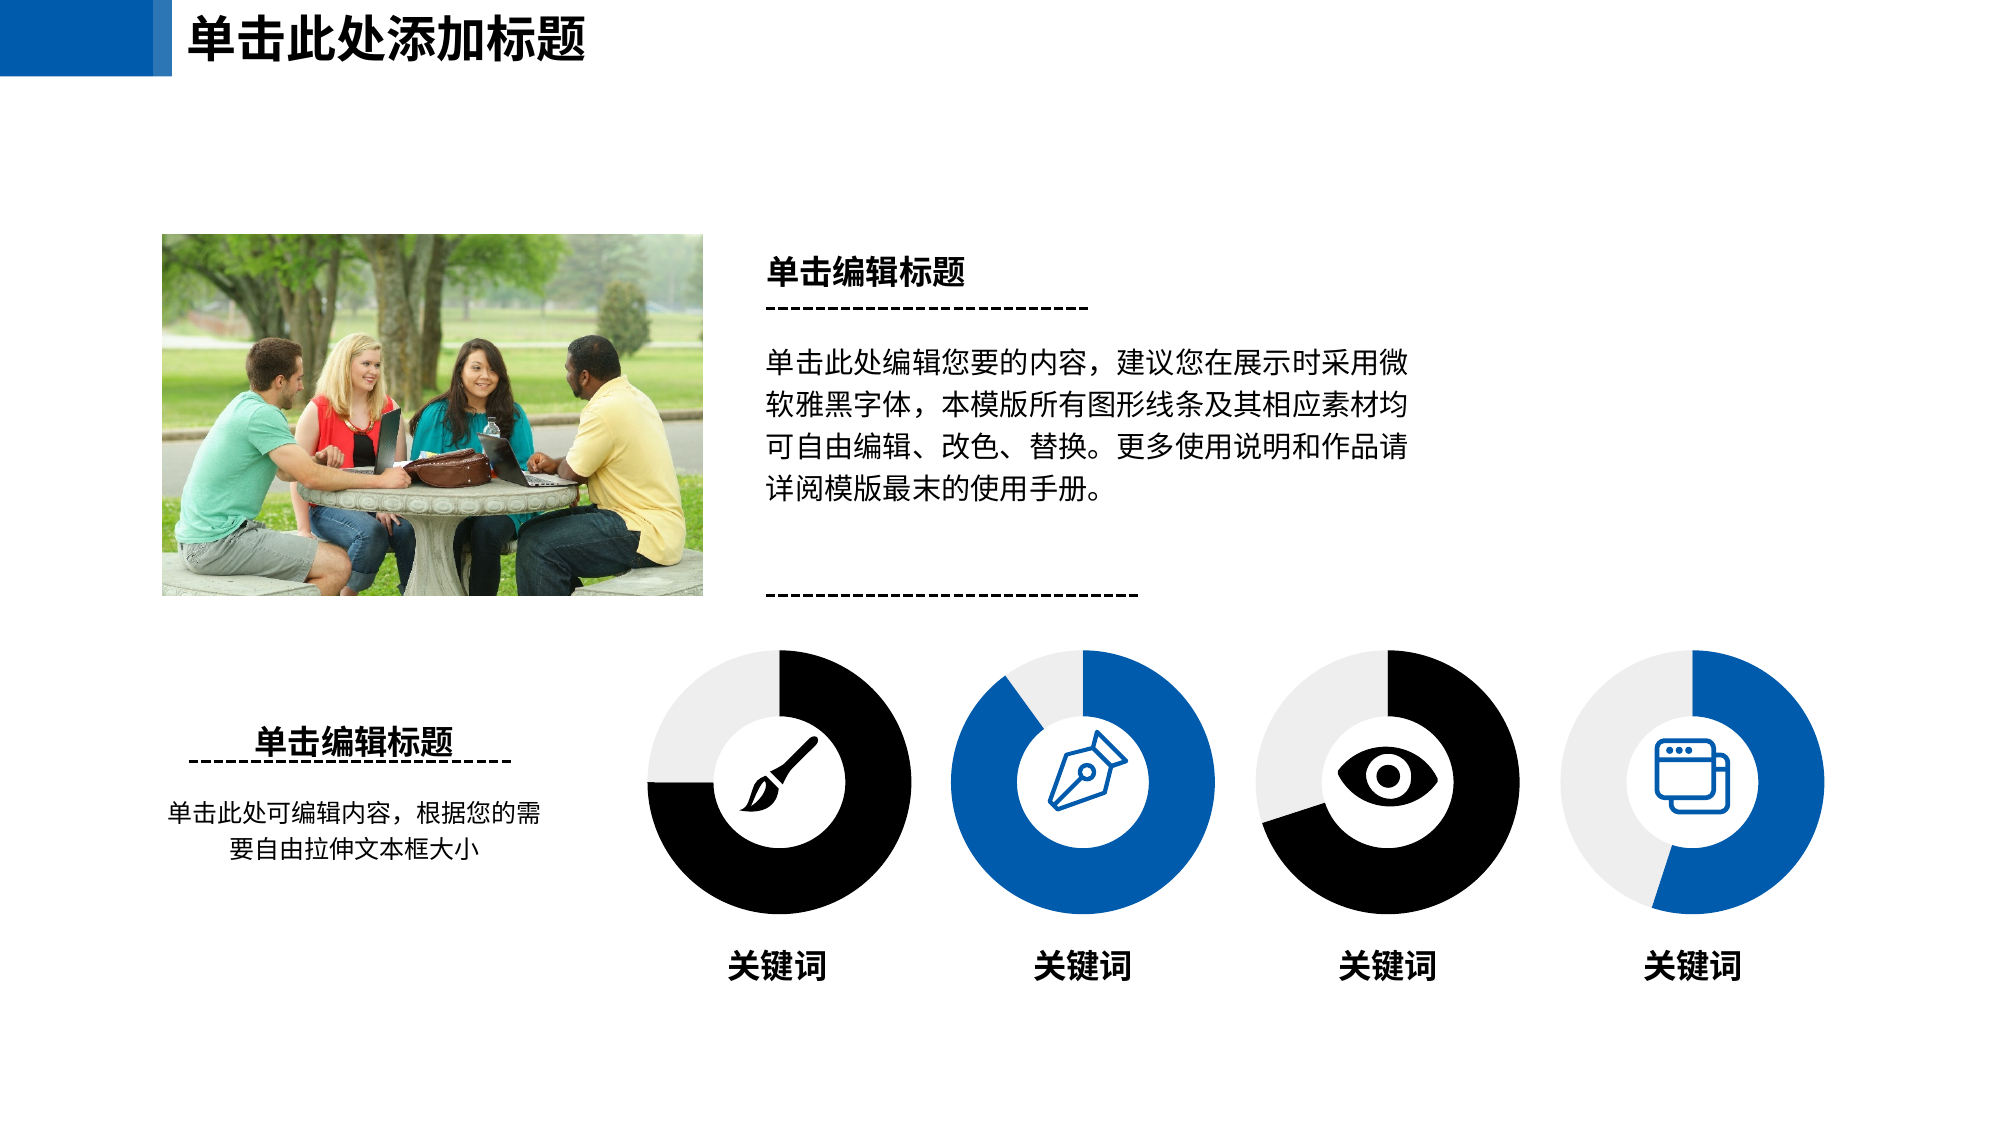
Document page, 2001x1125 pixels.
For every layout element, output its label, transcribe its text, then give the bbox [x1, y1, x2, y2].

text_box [1337, 735, 1438, 818]
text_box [1654, 738, 1731, 815]
text_box 关键词 [716, 936, 839, 985]
text_box [0, 0, 152, 77]
chart [1242, 644, 1533, 920]
text_box 关键词 [1327, 936, 1450, 985]
text_box [152, 0, 173, 77]
picture [162, 234, 703, 596]
text_box 单击此处编辑您要的内容，建议您在展示时采用微软雅黑字体，本模版所有图形线条及其相应素材均可自由编辑、改色、替换。更多使用说明和作品请详阅模版最末的使用手册。 [765, 337, 1434, 506]
text_box 单击编辑标题 [766, 242, 979, 291]
text_box 单击此处添加标题 [171, 0, 624, 75]
chart [1547, 644, 1838, 920]
text_box 关键词 [1021, 936, 1144, 985]
chart [937, 644, 1228, 920]
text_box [739, 734, 820, 818]
chart [634, 644, 925, 920]
text_box 单击编辑标题 [162, 713, 547, 761]
text_box 关键词 [1632, 936, 1755, 985]
text_box 单击此处可编辑内容，根据您的需要自由拉伸文本框大小 [163, 791, 547, 864]
